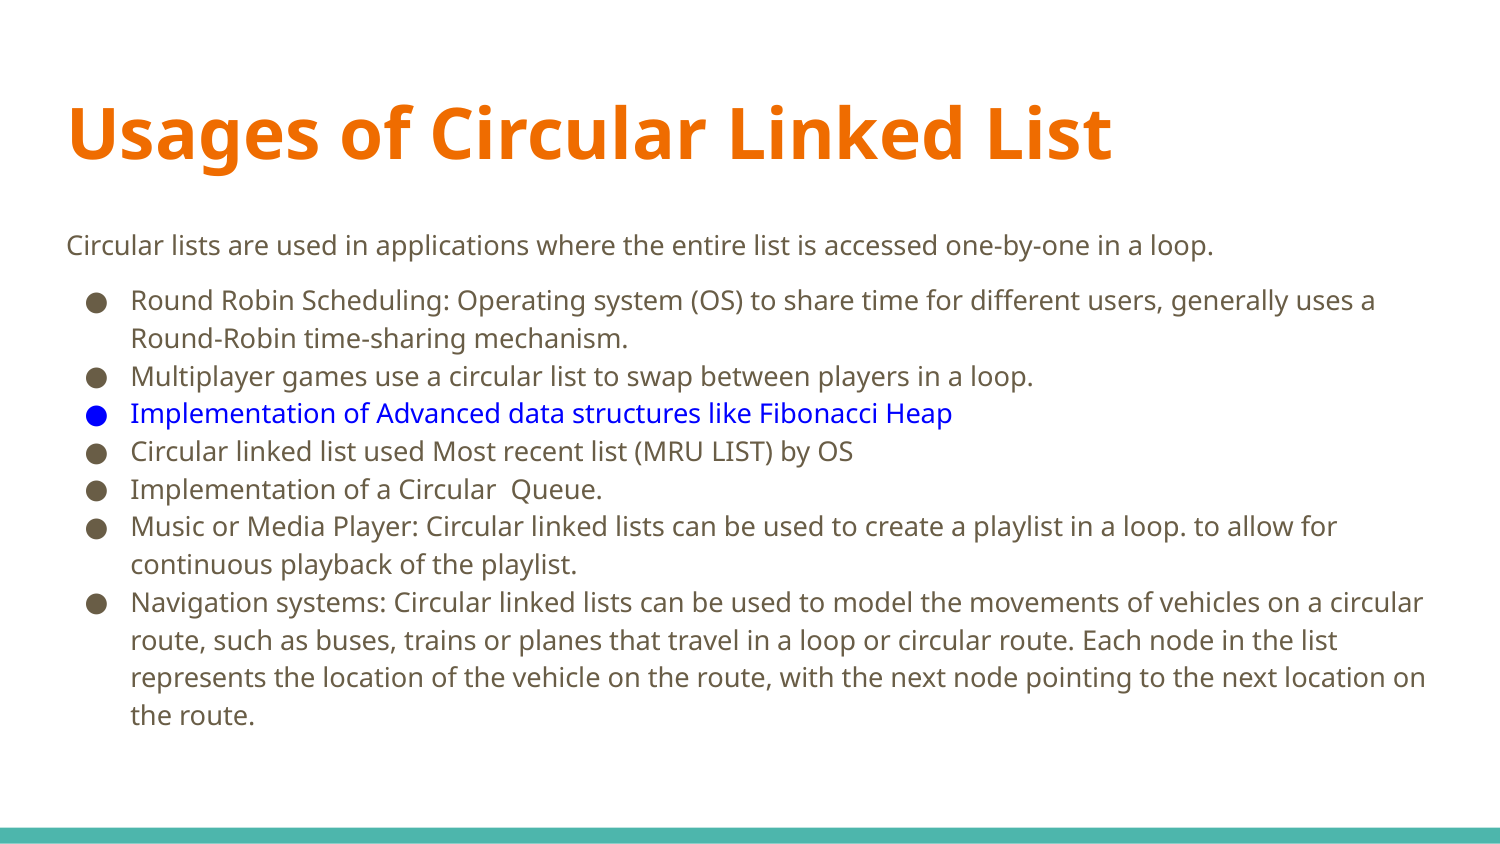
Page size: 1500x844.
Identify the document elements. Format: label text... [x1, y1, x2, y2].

title Usages of Circular Linked List [51, 72, 1449, 189]
list Circular lists are used in applications where the entire list is accessed one-by-one in a loop. Round Robin Scheduling: Operating system (OS) to share time for different users, generally uses a Round-Robin time-sharing mechanism. Multiplayer games use a circular list to swap between players in a loop. Implementation of Advanced data structures like Fibonacci Heap Circular linked list used Most recent list (MRU LIST) by OS Implementation of a Circular Queue. Music or Media Player: Circular linked lists can be used to create a playlist in a loop. to allow for continuous playback of the playlist. Navigation systems: Circular linked lists can be used to model the movements of vehicles on a circular route, such as buses, trains or planes that travel in a loop or circular route. Each node in the list represents the location of the vehicle on the route, with the next node pointing to the next location on the route. [51, 207, 1449, 750]
